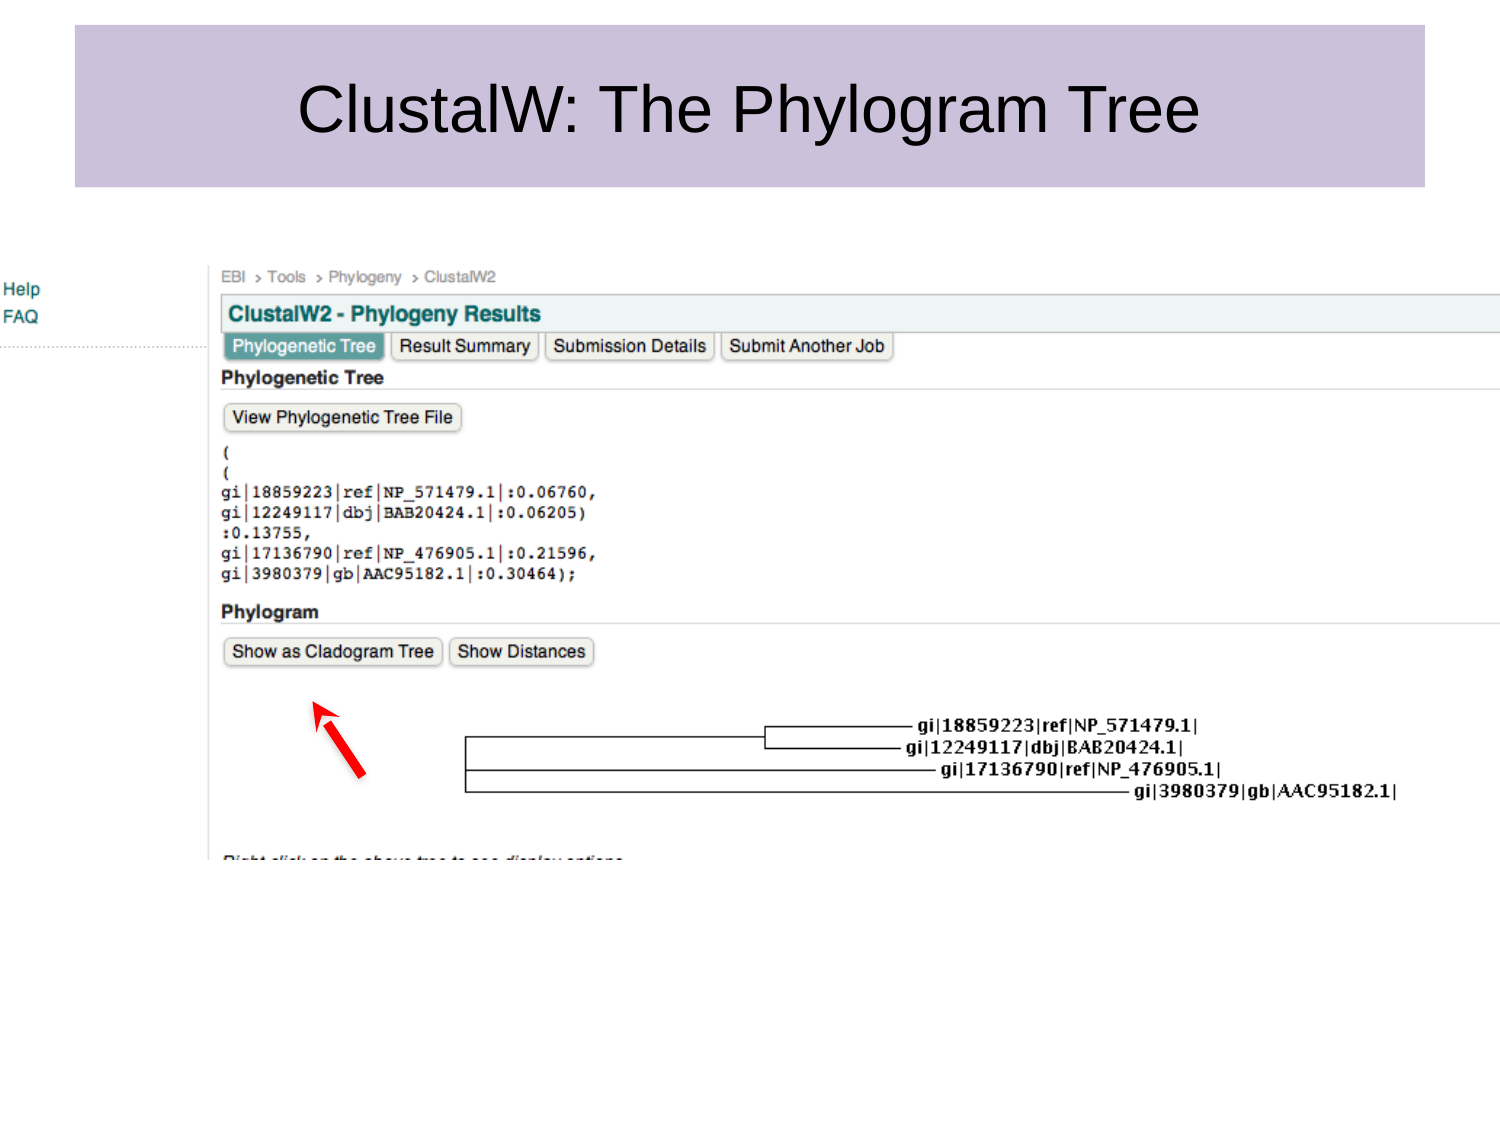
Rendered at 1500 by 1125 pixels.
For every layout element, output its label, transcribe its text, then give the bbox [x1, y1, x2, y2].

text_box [299, 713, 376, 765]
picture [0, 265, 1500, 860]
text_box ClustalW: The Phylogram Tree [74, 24, 1425, 188]
